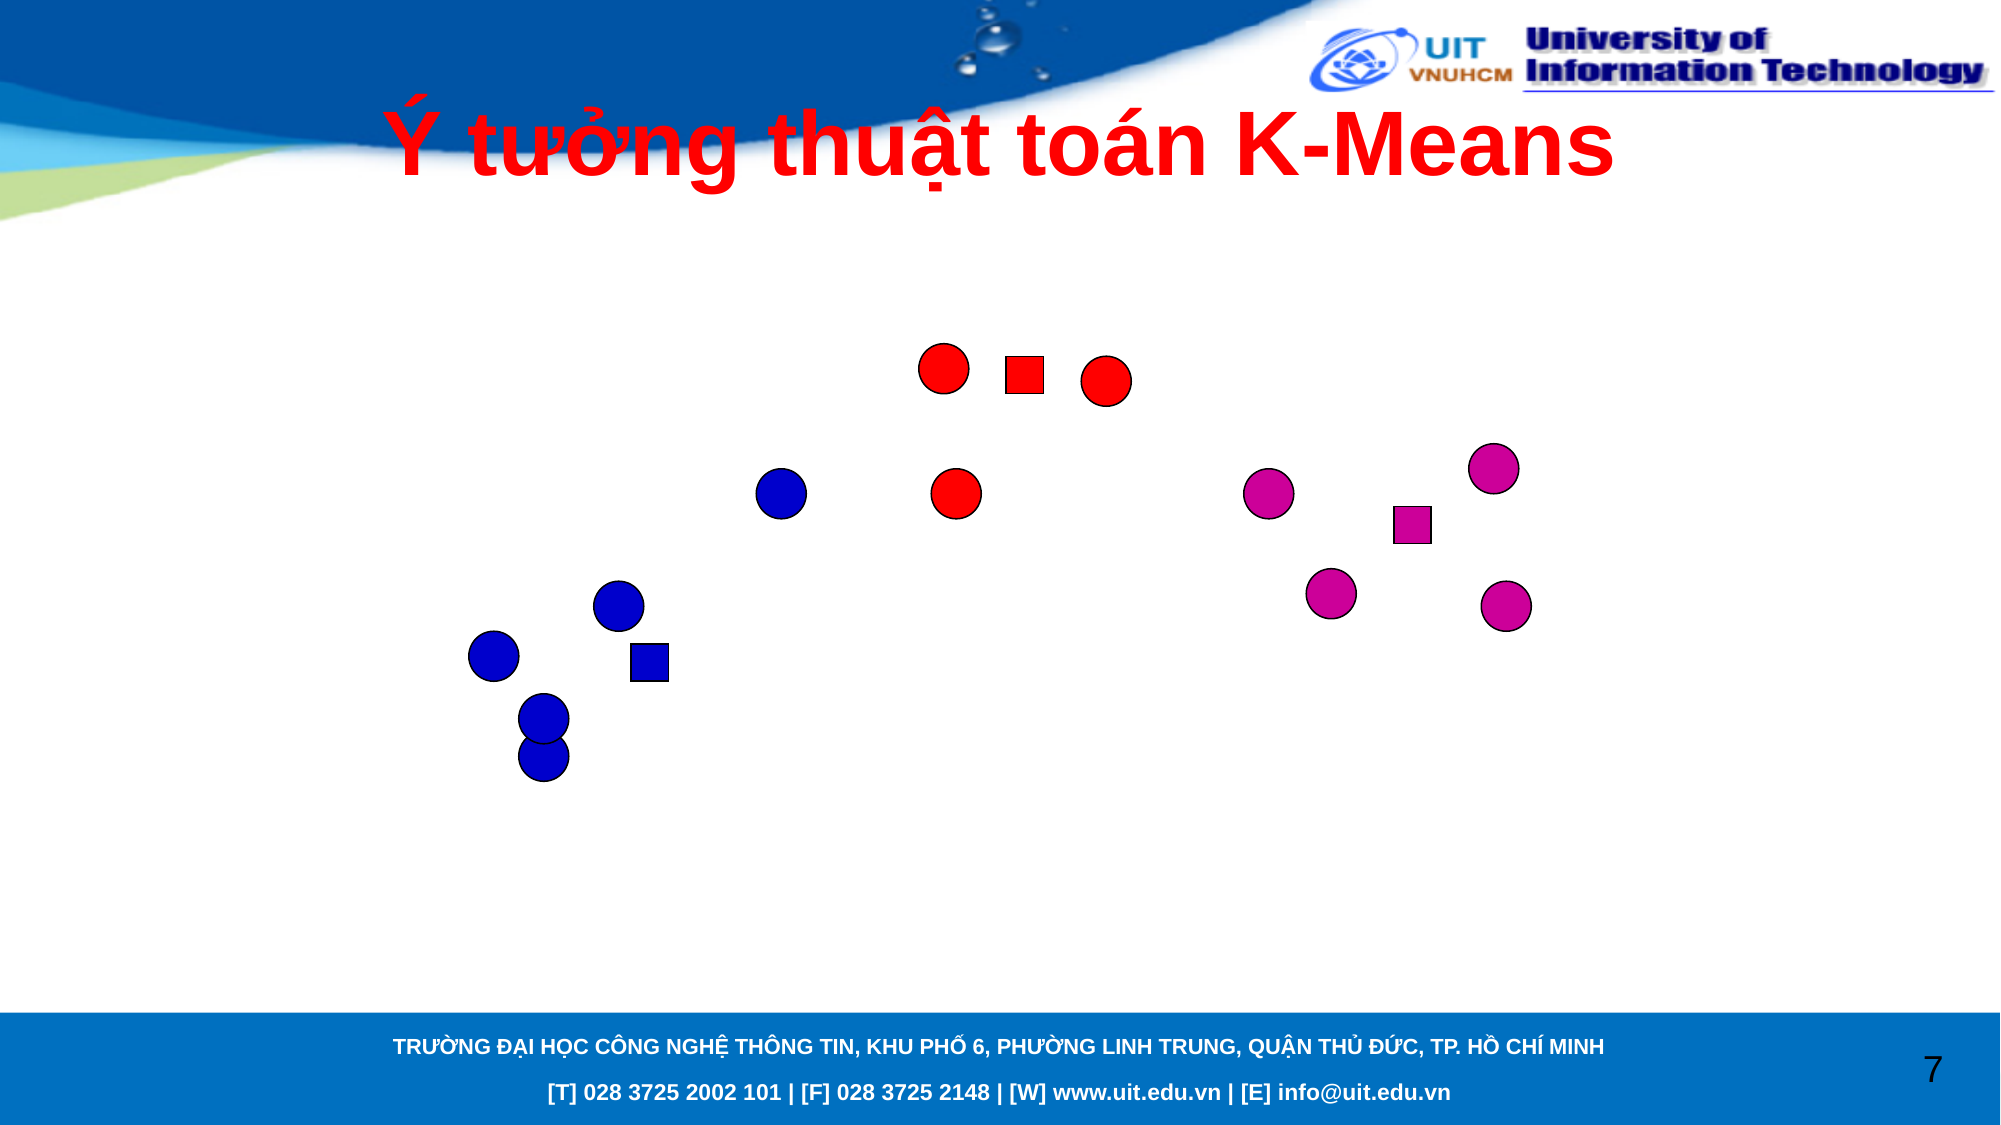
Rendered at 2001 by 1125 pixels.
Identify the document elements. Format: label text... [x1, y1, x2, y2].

picture [0, 0, 2001, 1125]
text_box [593, 581, 644, 632]
text_box [1393, 506, 1432, 544]
text_box [1481, 581, 1532, 632]
text_box [918, 343, 969, 394]
text_box [1468, 443, 1519, 494]
text_box [518, 693, 569, 744]
text_box [1006, 356, 1044, 394]
title Ý tưởng thuật toán K-Means [99, 45, 1900, 233]
text_box [756, 468, 807, 519]
text_box [1081, 356, 1132, 407]
text_box [468, 631, 519, 682]
text_box [631, 643, 669, 682]
text_box [931, 468, 982, 519]
text_box [518, 738, 569, 782]
text_box [1243, 468, 1294, 519]
text_box [1306, 568, 1357, 619]
